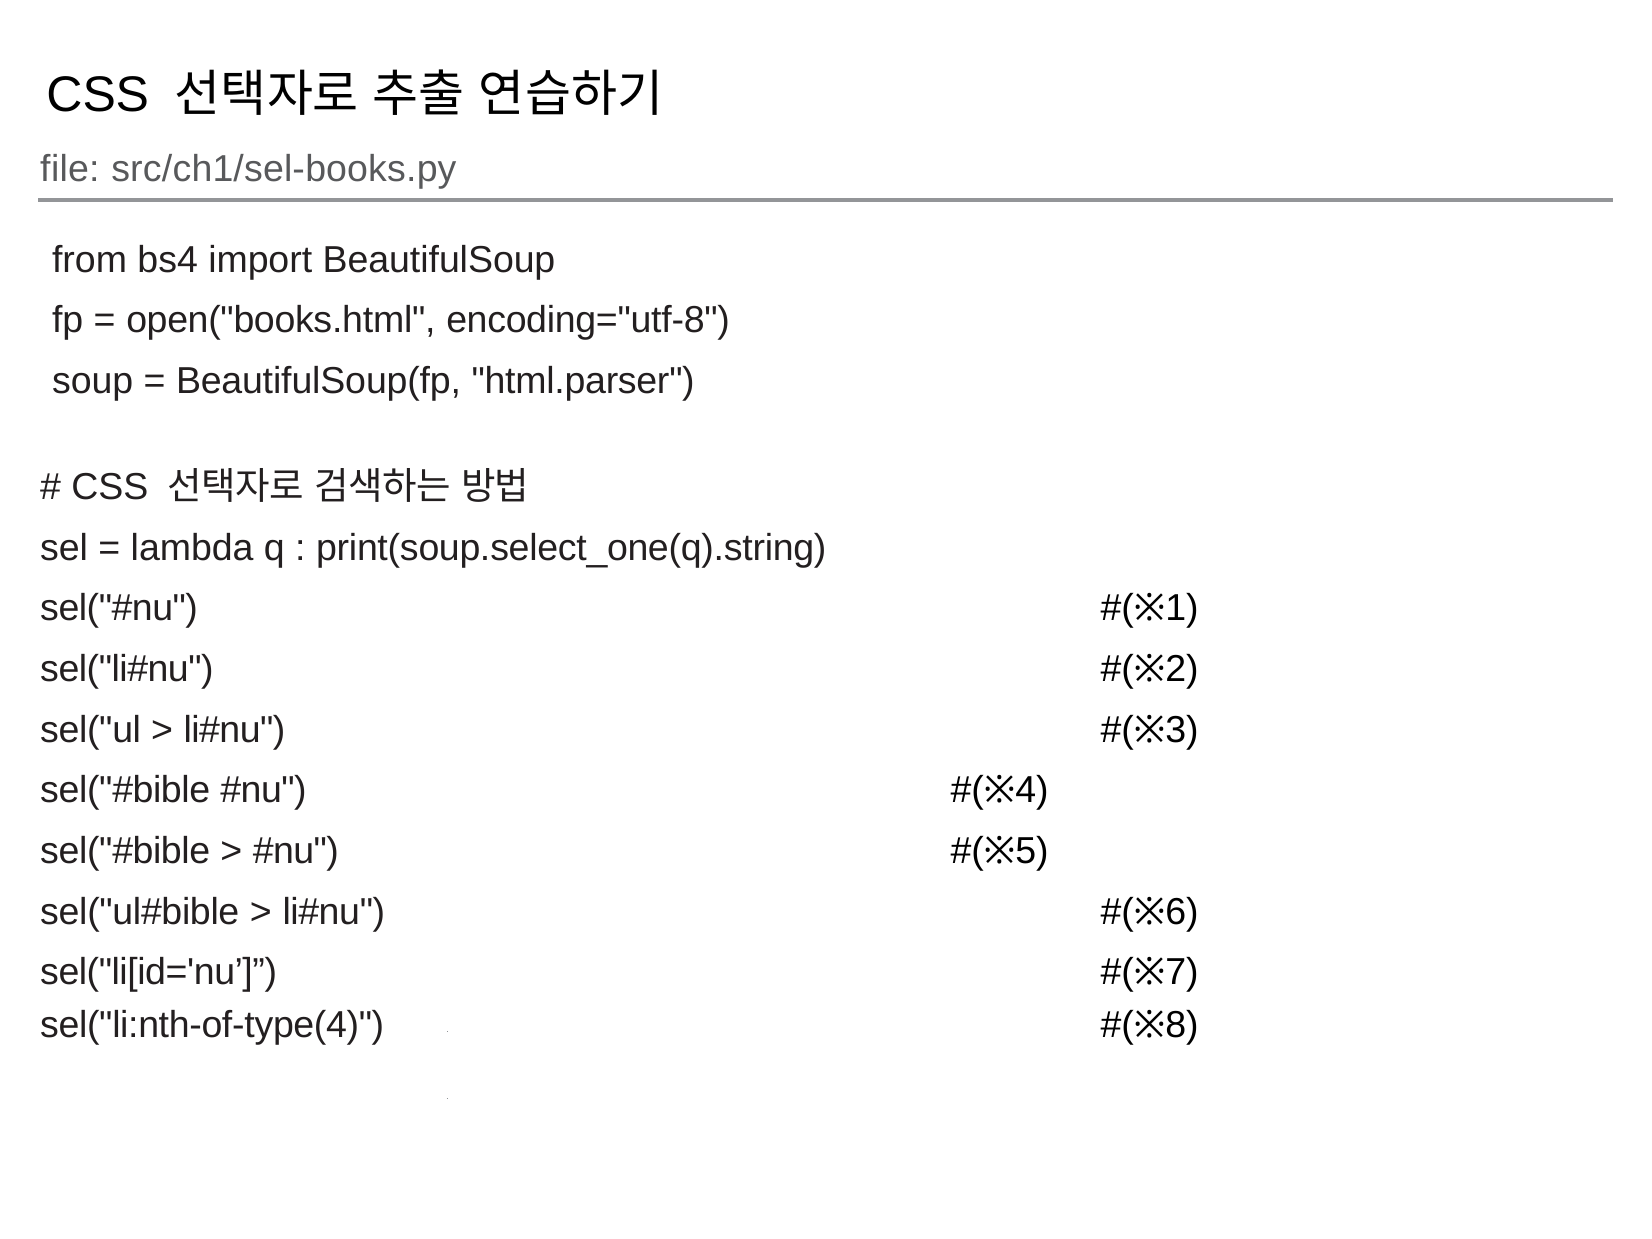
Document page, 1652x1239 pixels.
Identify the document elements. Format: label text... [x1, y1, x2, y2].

text_box CSS 선택자로 추출 연습하기 [44, 31, 1607, 122]
text_box file: src/ch1/sel-books.py from bs4 import BeautifulSoup fp = open("books.html", encoding="utf-8") soup = BeautifulSoup(fp, "html.parser") # CSS 선택자로 검색하는 방법 sel = lambda q : print(soup.select_one(q).string) sel("#nu") #(※1) sel("li#nu") #(※2) sel("ul > li#nu") #(※3) sel("#bible #nu") #(※4) sel("#bible > #nu") #(※5) sel("ul#bible > li#nu") #(※6) sel("li[id='nu’]”) #(※7) sel("li:nth-of-type(4)") #(※8) [38, 144, 1639, 1045]
